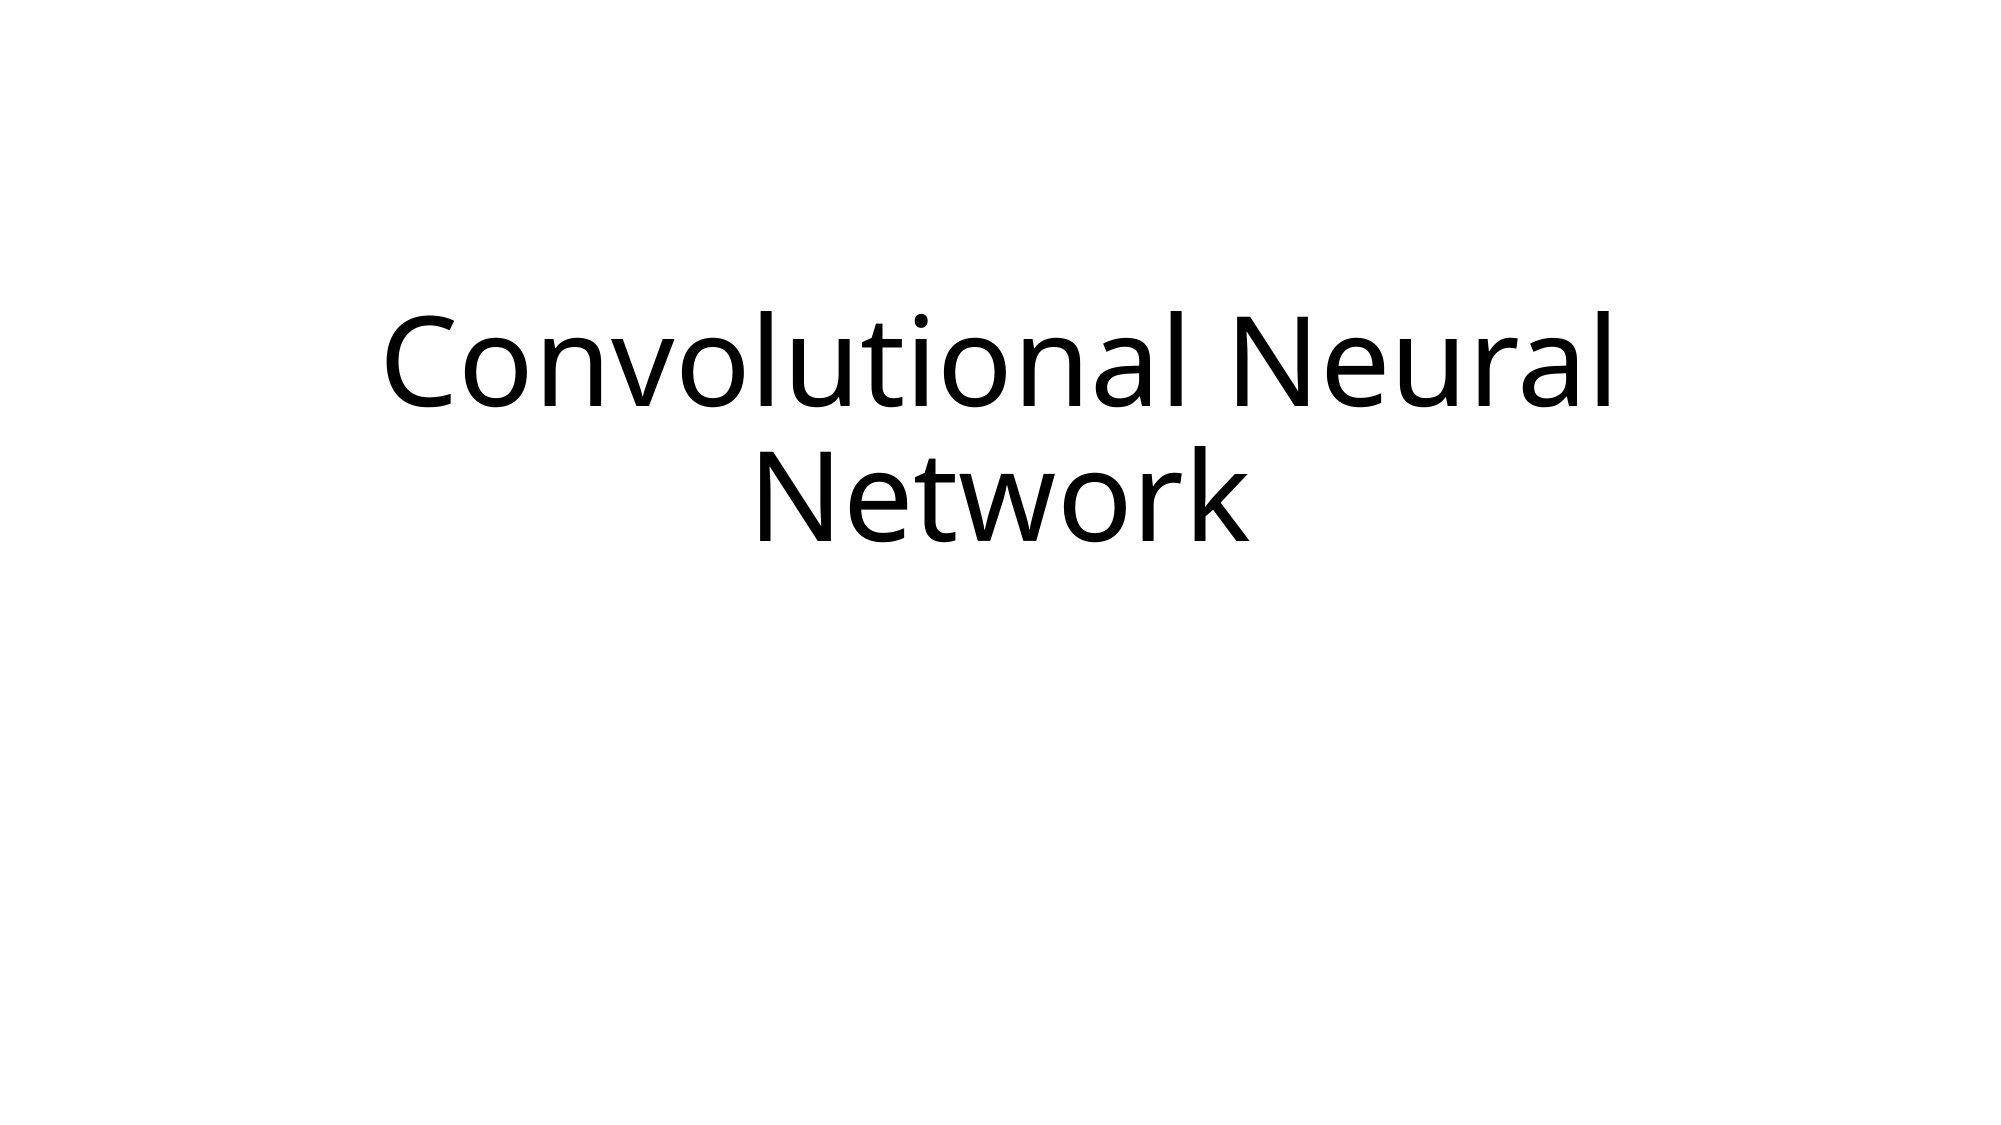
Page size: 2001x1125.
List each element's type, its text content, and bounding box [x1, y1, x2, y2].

title Convolutional Neural Network [249, 184, 1750, 576]
